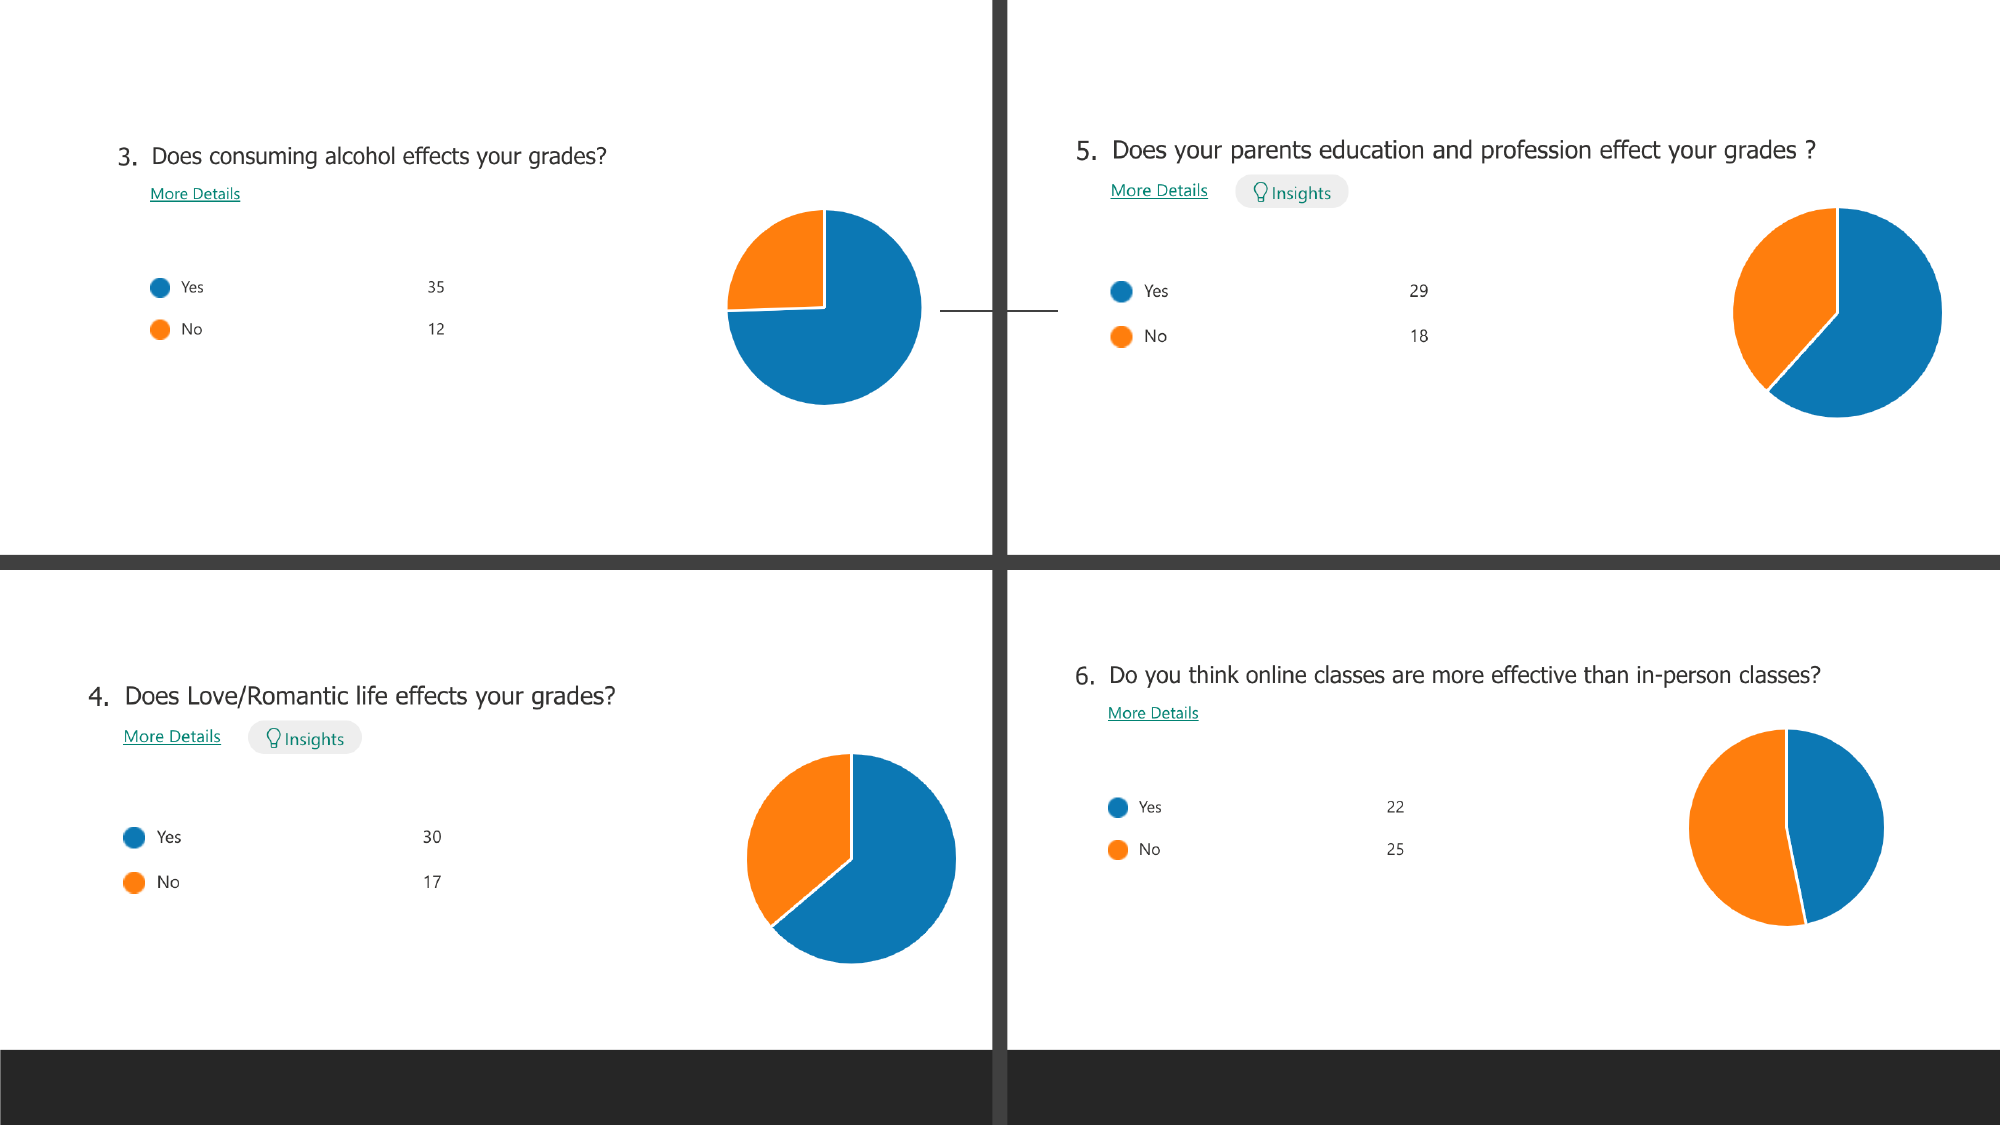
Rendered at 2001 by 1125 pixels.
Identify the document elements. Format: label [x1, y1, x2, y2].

picture [1058, 128, 1950, 426]
text_box [994, 554, 2000, 571]
text_box [991, 0, 1009, 554]
picture [100, 129, 940, 419]
text_box [0, 554, 994, 571]
picture [74, 674, 966, 970]
picture [1059, 650, 1900, 939]
text_box [991, 571, 1009, 1125]
